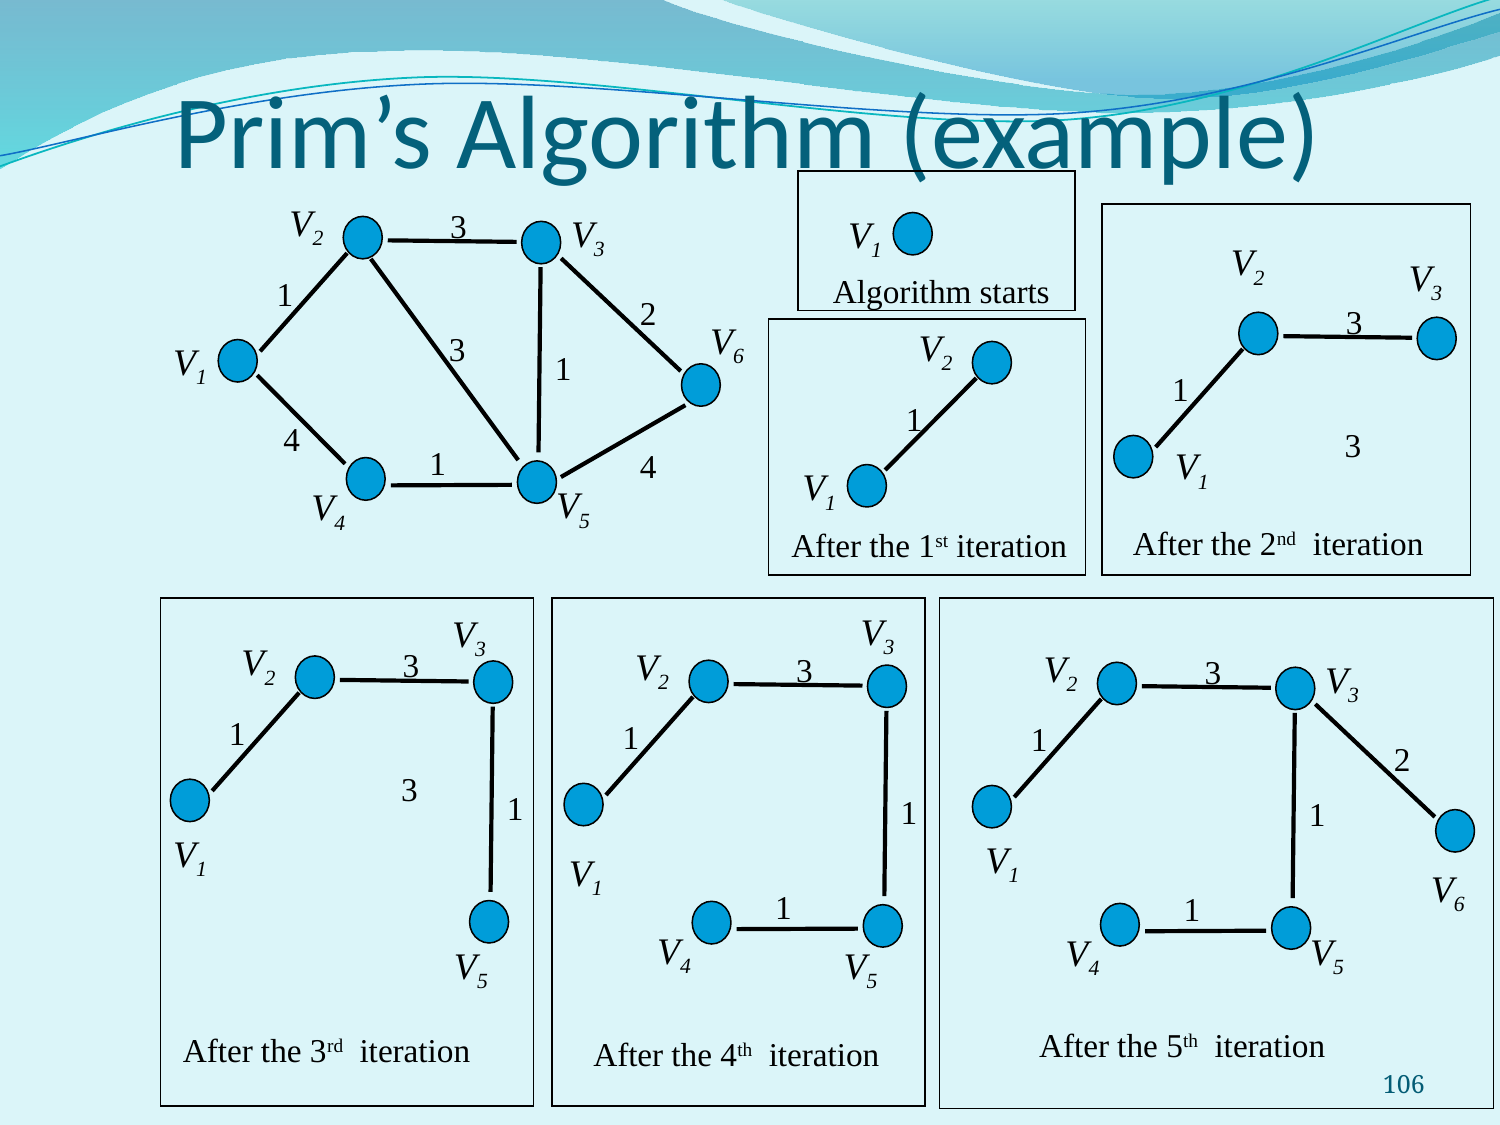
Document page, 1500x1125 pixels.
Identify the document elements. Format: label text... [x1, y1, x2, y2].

text_box After the 4th iteration [578, 1025, 909, 1081]
text_box 1 [925, 783, 933, 839]
text_box 1 [534, 779, 539, 835]
text_box V3 [1471, 246, 1482, 313]
text_box Algorithm starts [818, 262, 1082, 318]
text_box After the 3rd iteration [168, 1021, 505, 1076]
text_box 2 [625, 285, 672, 340]
text_box V5 [541, 474, 626, 540]
text_box 1 [414, 434, 462, 485]
text_box [218, 339, 258, 383]
text_box [939, 597, 1494, 1109]
text_box [681, 364, 721, 407]
text_box [552, 597, 925, 1107]
text_box [517, 460, 555, 504]
text_box V3 [556, 202, 627, 269]
text_box [521, 221, 556, 264]
text_box 4 [268, 410, 316, 465]
text_box After the 5th iteration [1024, 1017, 1357, 1072]
text_box 1 [261, 265, 309, 320]
text_box After the 2nd iteration [1118, 515, 1448, 570]
text_box V6 [695, 309, 782, 376]
text_box [357, 216, 383, 259]
text_box V2 [274, 191, 359, 258]
text_box 1 [539, 340, 587, 395]
text_box 3 [435, 197, 483, 253]
title Prim’s Algorithm (example) [174, 0, 1454, 190]
text_box V1 [158, 330, 253, 397]
text_box After the 1st iteration [776, 517, 1093, 572]
text_box 3 [434, 320, 481, 376]
text_box 4 [625, 437, 672, 493]
text_box V4 [296, 475, 393, 542]
text_box 1 [414, 486, 462, 490]
text_box [160, 597, 534, 1107]
text_box [1102, 204, 1471, 575]
text_box [797, 170, 1075, 311]
text_box [768, 318, 1086, 575]
text_box [346, 457, 385, 475]
